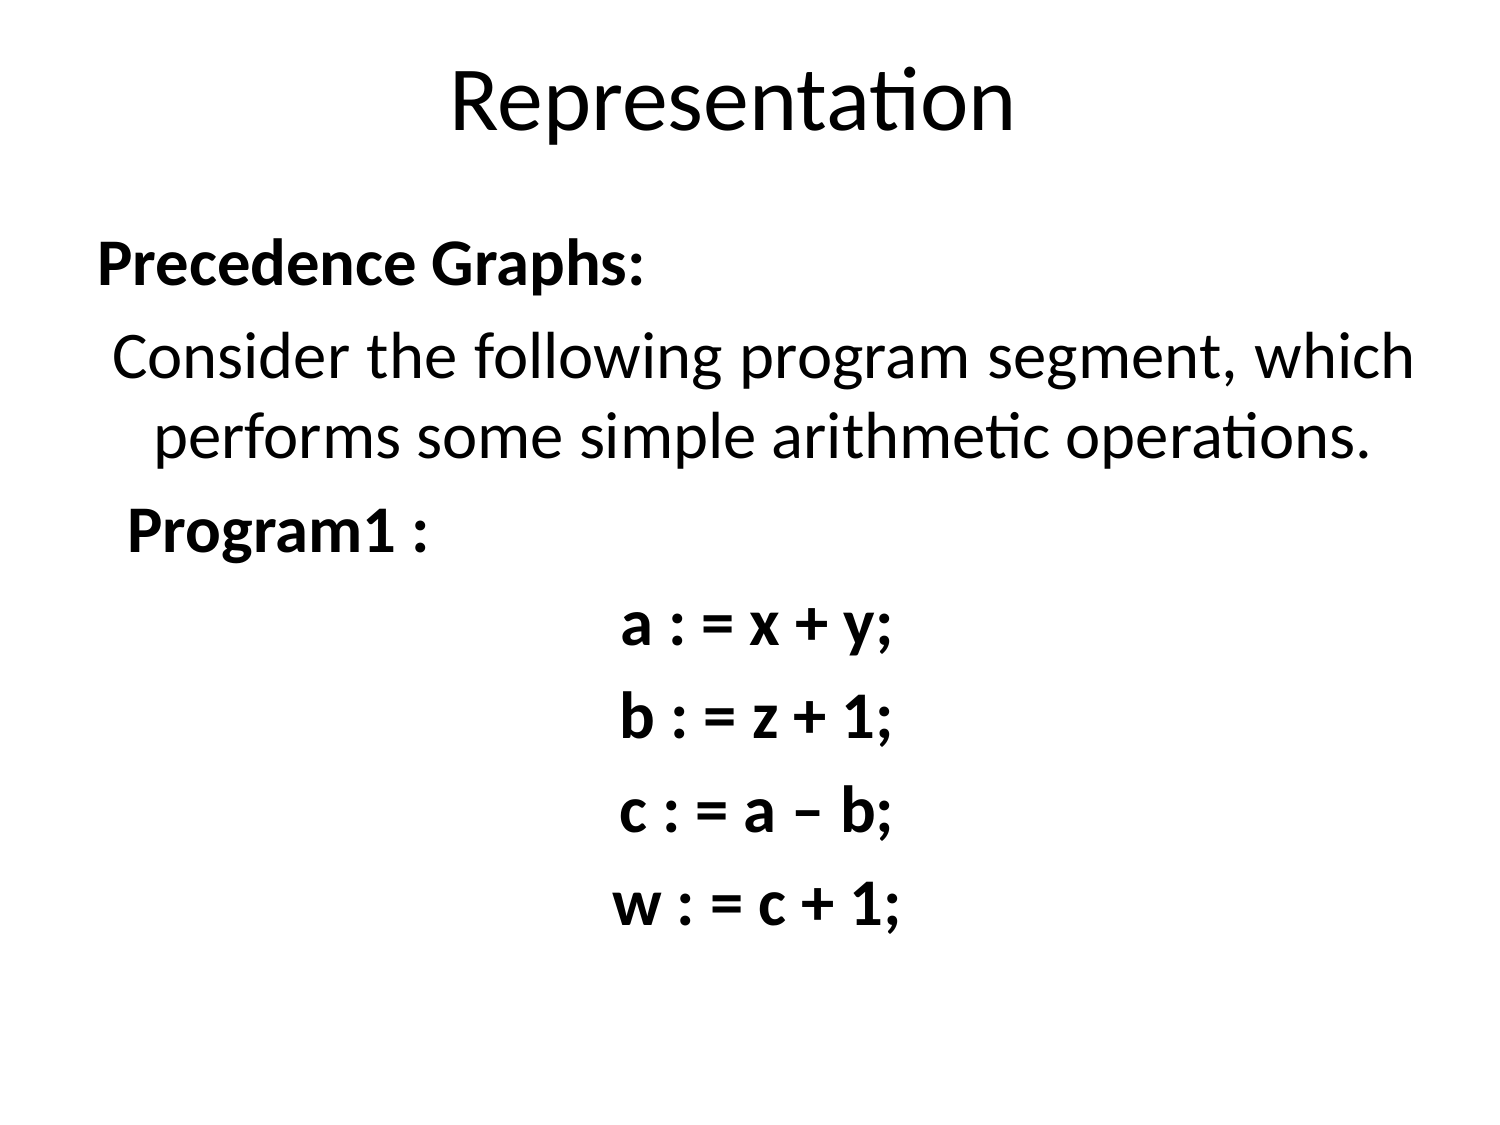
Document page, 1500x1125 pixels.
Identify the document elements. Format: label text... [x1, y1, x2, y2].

list Precedence Graphs: Consider the following program segment, which performs some simple arithmetic operations. Program1 : a : = x + y; b : = z + 1; c : = a – b; w : = c + 1; [82, 210, 1432, 1055]
title Representation [58, 0, 1409, 188]
